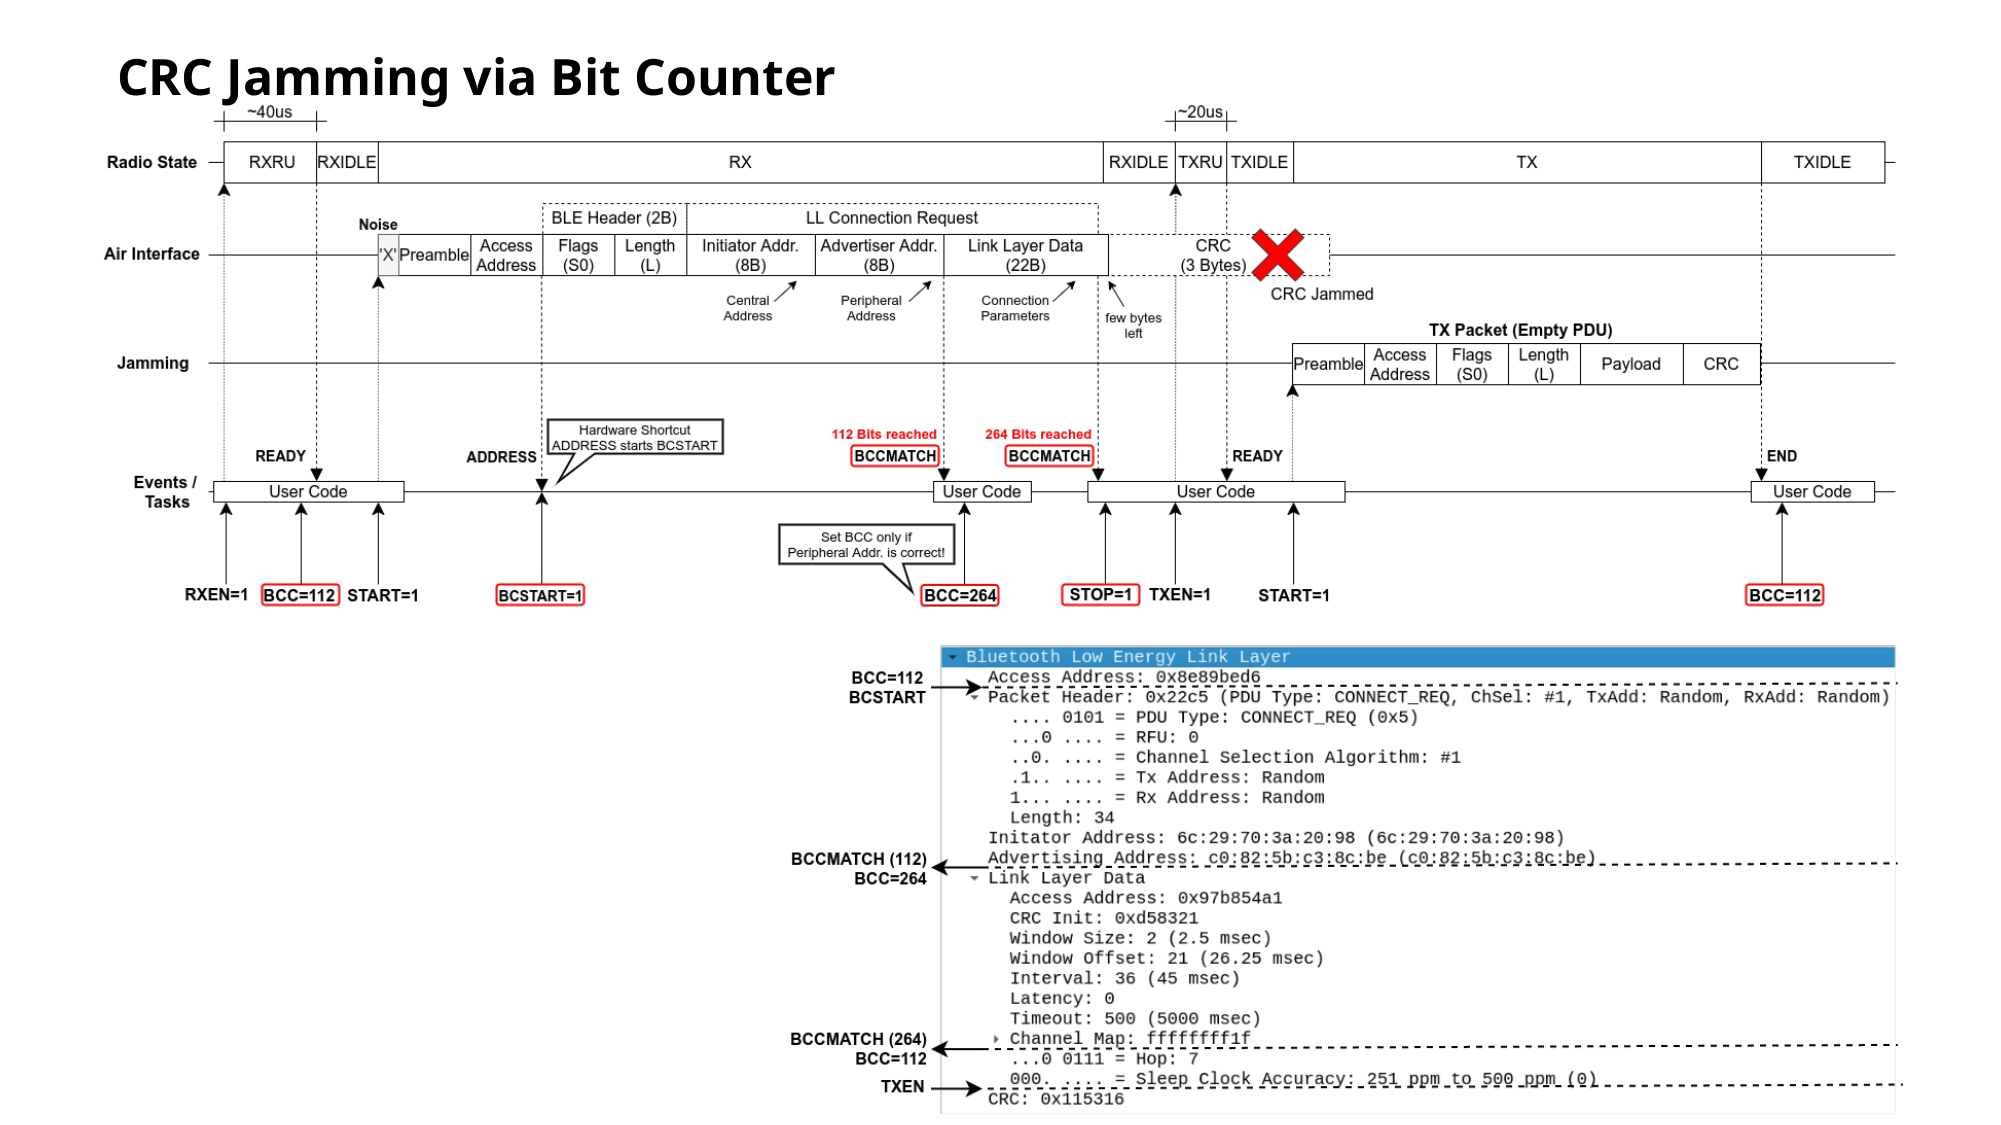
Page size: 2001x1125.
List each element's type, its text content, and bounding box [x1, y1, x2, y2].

title CRC Jamming via Bit Counter [102, 20, 1828, 95]
picture [95, 95, 1905, 1115]
